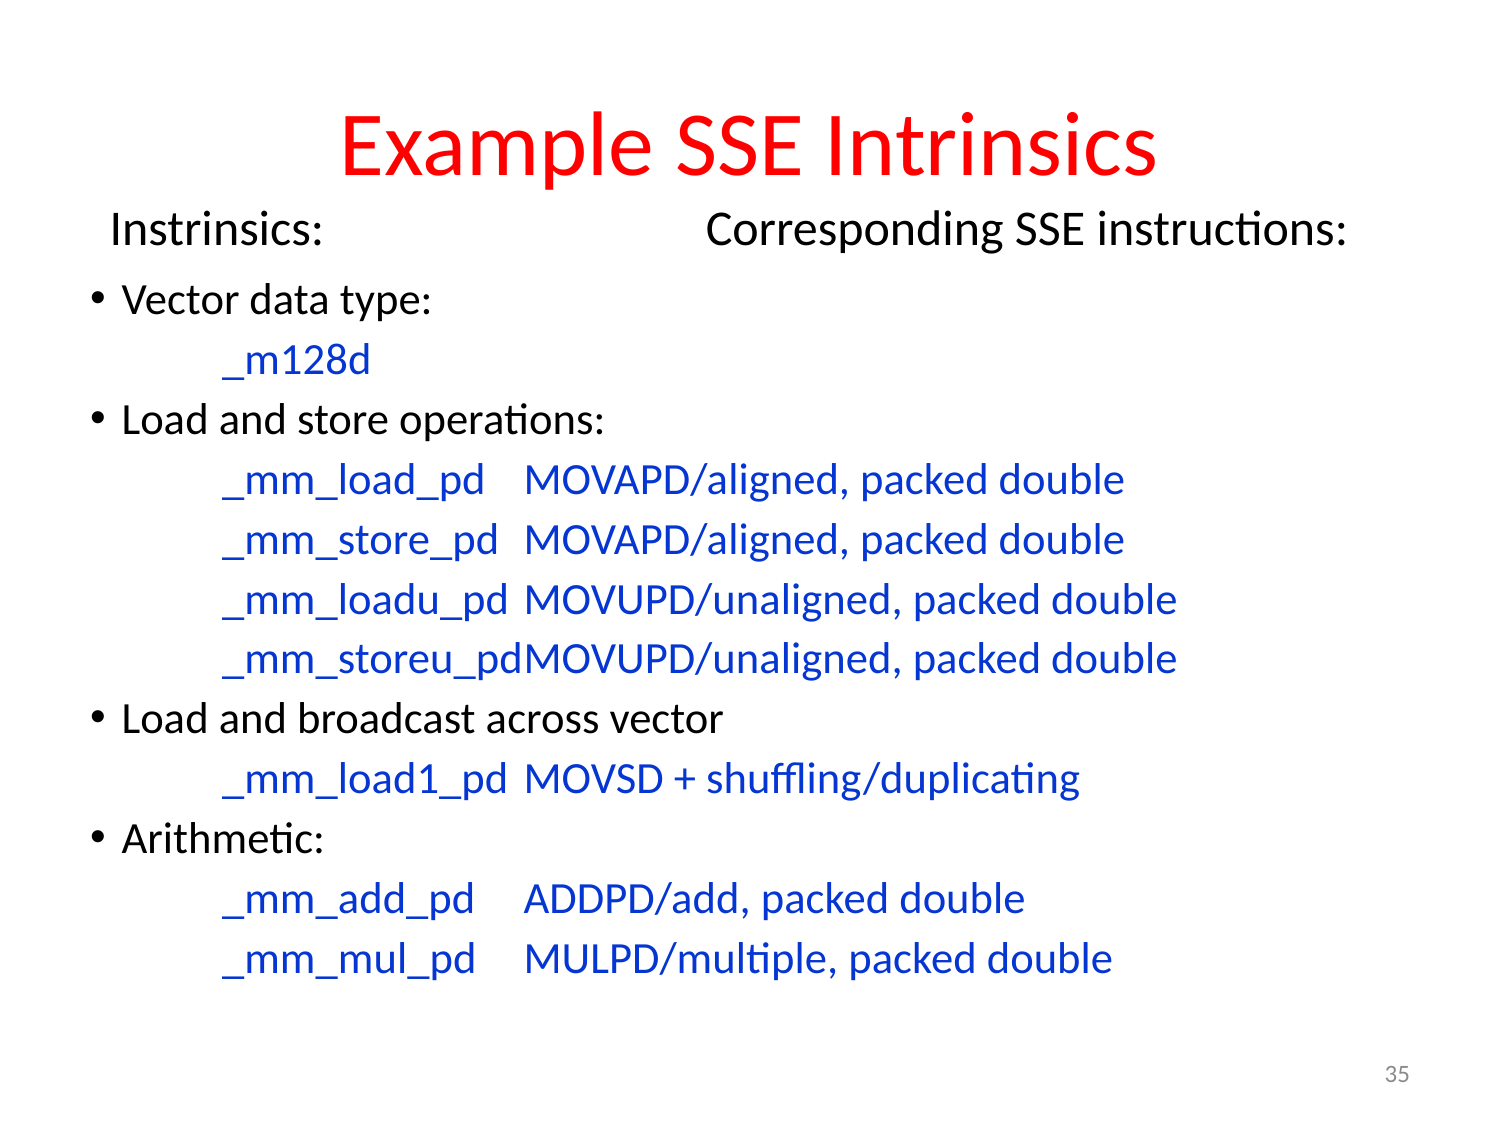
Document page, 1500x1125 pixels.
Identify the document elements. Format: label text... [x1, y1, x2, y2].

slide_number 35 [1074, 1042, 1425, 1103]
text_box Instrinsics: [94, 187, 340, 263]
list Vector data type: _m128d Load and store operations: _mm_load_pd MOVAPD/aligned, packed double _mm_store_pd MOVAPD/aligned, packed double _mm_loadu_pd MOVUPD/unaligned, packed double _mm_storeu_pd MOVUPD/unaligned, packed double Load and broadcast across vector _mm_load1_pd MOVSD + shuffling/duplicating Arithmetic: _mm_add_pd ADDPD/add, packed double _mm_mul_pd MULPD/multiple, packed double [75, 262, 1425, 1005]
text_box Corresponding SSE instructions: [691, 187, 1364, 263]
title Example SSE Intrinsics [75, 45, 1425, 233]
